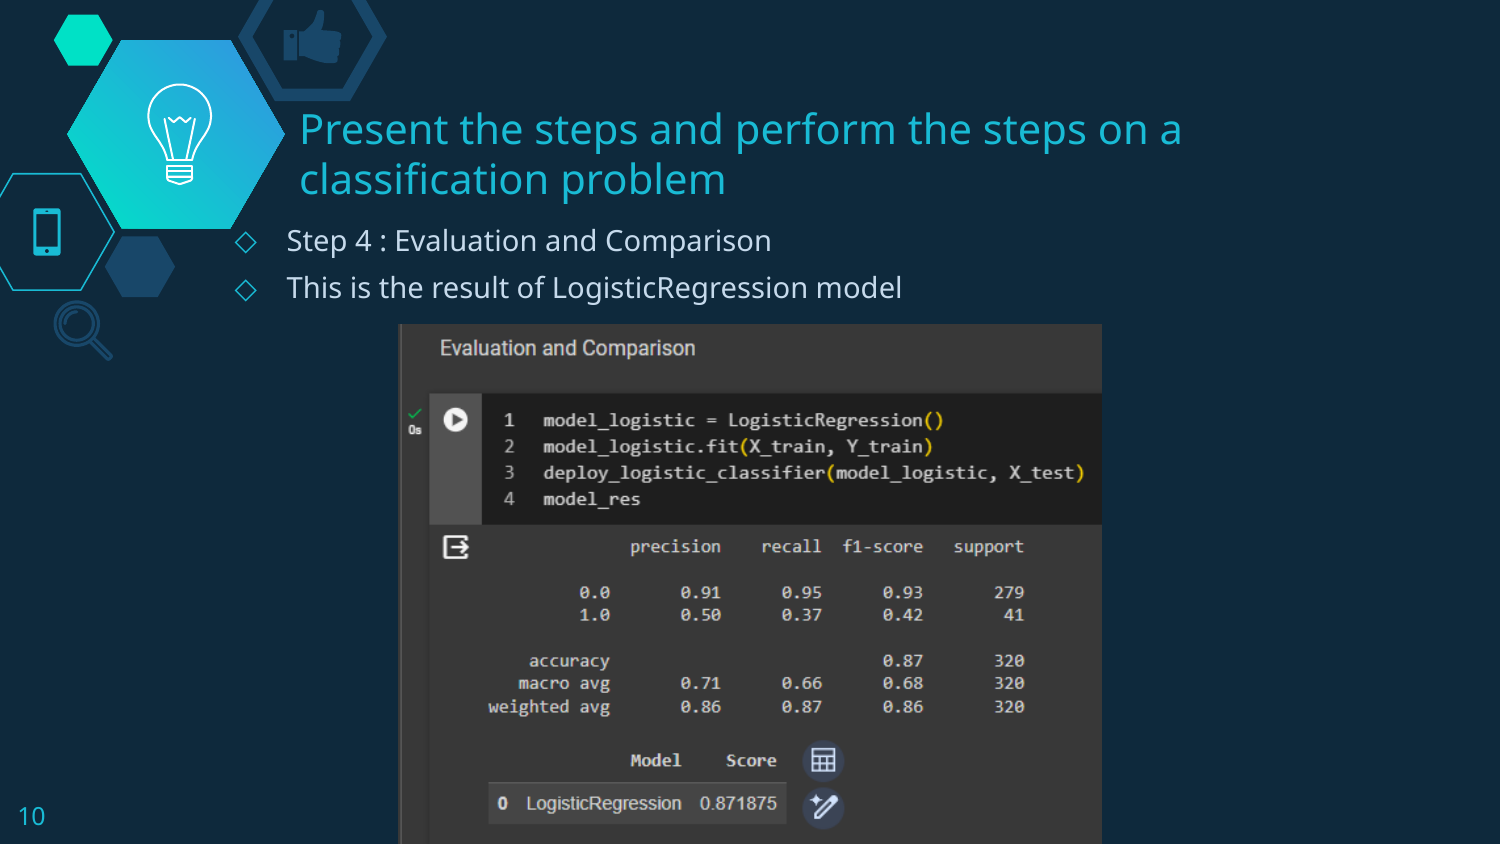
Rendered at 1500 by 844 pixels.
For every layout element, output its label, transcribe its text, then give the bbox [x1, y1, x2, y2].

picture [398, 324, 1102, 844]
title Present the steps and perform the steps on a classification problem [284, 111, 1458, 206]
list Step 4 : Evaluation and Comparison This is the result of LogisticRegression model [196, 206, 1458, 770]
slide_number 10 [2, 785, 93, 844]
